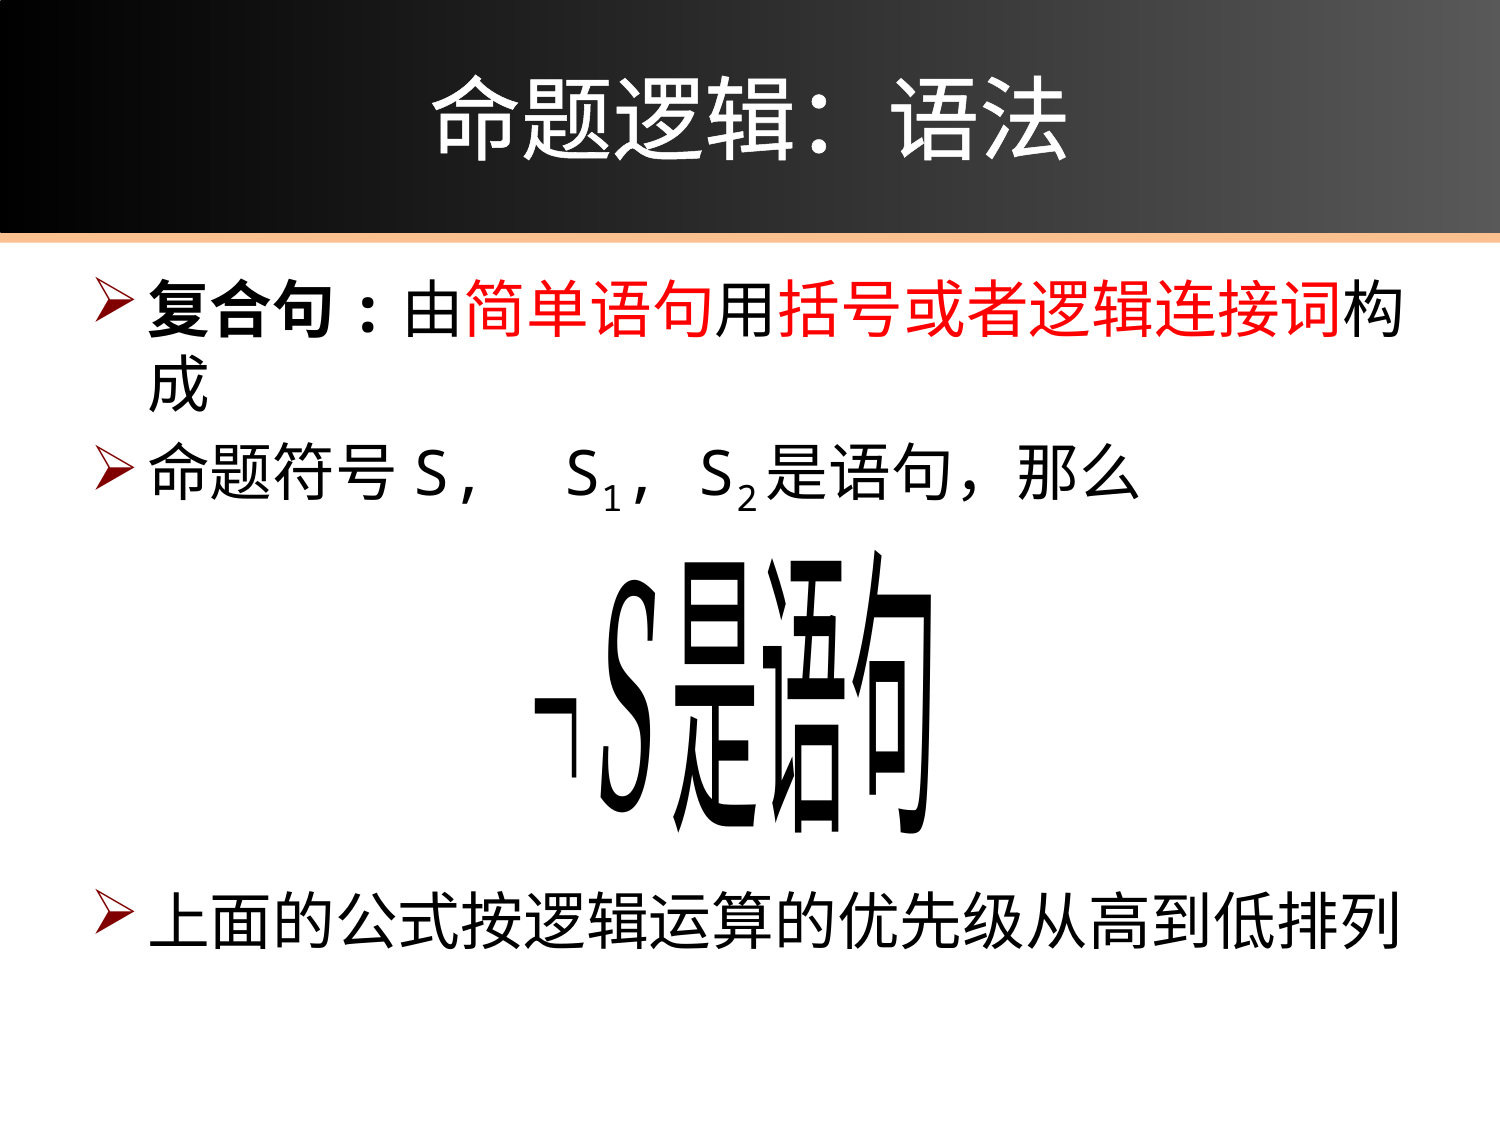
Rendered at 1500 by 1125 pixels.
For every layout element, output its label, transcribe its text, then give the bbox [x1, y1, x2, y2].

title 命题逻辑：语法 [0, 0, 1500, 233]
list 复合句:由简单语句用括号或者逻辑连接词构成 命题符号S, S1, S2是语句，那么 上面的公式按逻辑运算的优先级从高到低排列 [75, 262, 1425, 1005]
